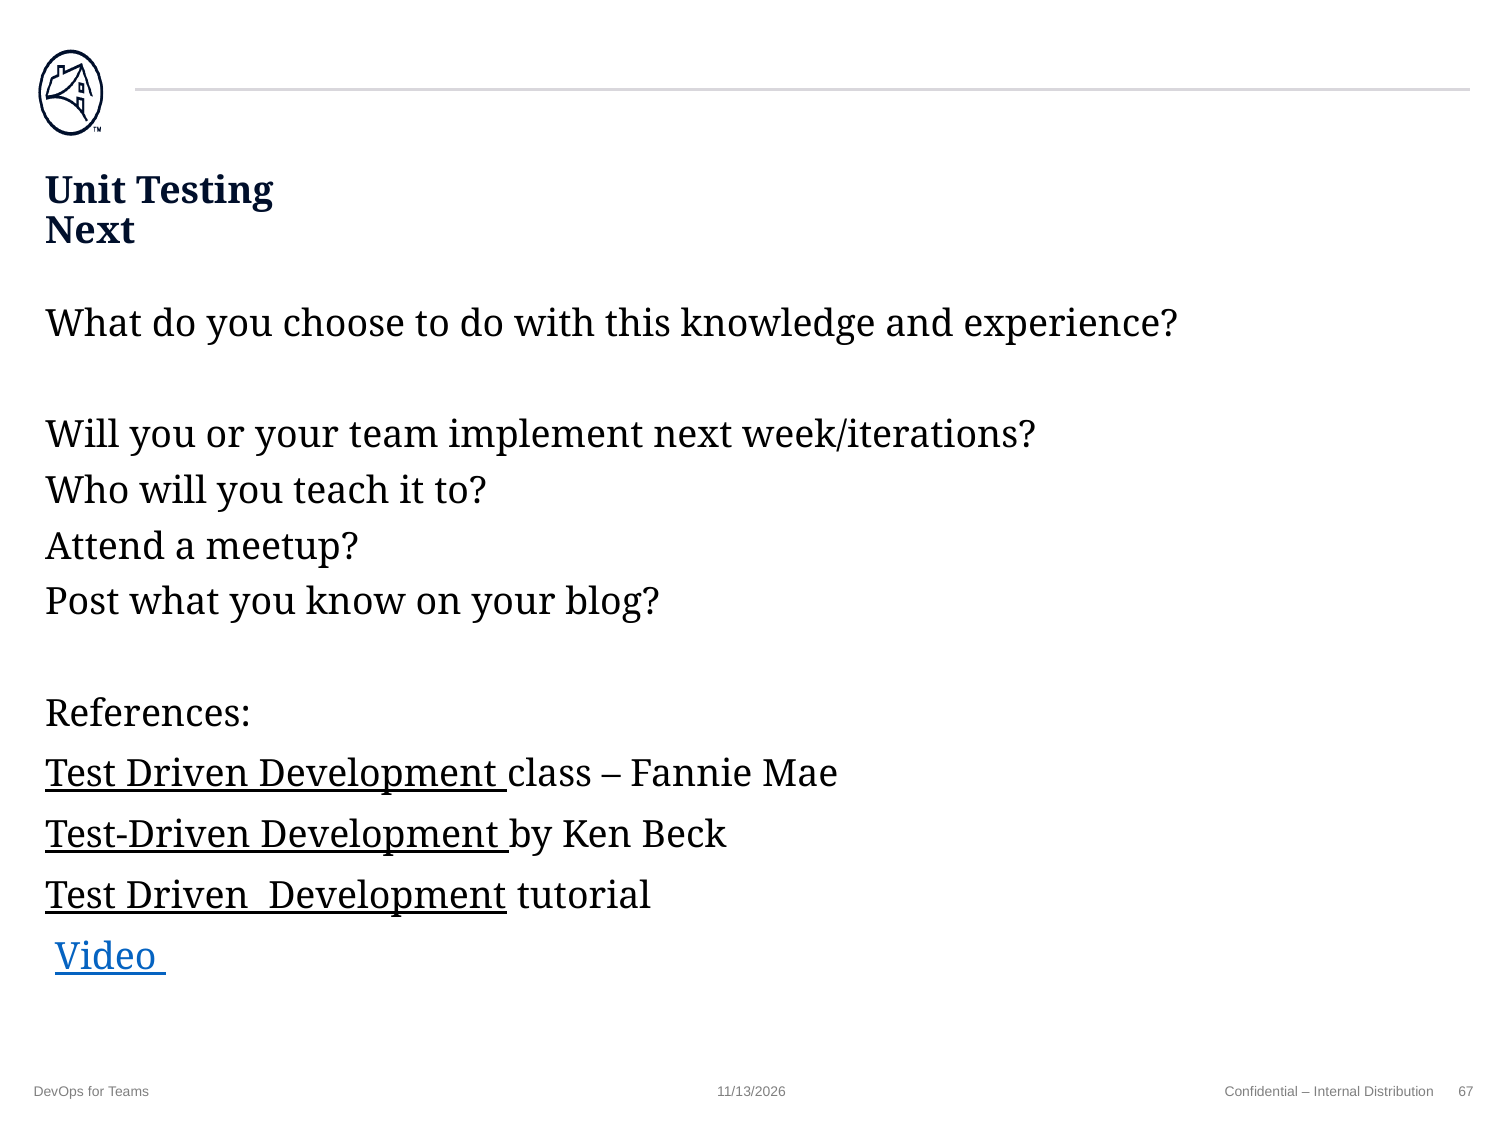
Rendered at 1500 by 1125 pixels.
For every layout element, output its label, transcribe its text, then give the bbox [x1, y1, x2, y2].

footer DevOps for Teams [18, 1074, 526, 1108]
title Unit Testing Next [45, 163, 1464, 285]
list What do you choose to do with this knowledge and experience? Will you or your team implement next week/iterations? Who will you teach it to? Attend a meetup? Post what you know on your blog? References: Test Driven Development class – Fannie Mae Test-Driven Development by Ken Beck Test Driven Development tutorial Video [45, 296, 1465, 1038]
picture [10, 12, 122, 140]
